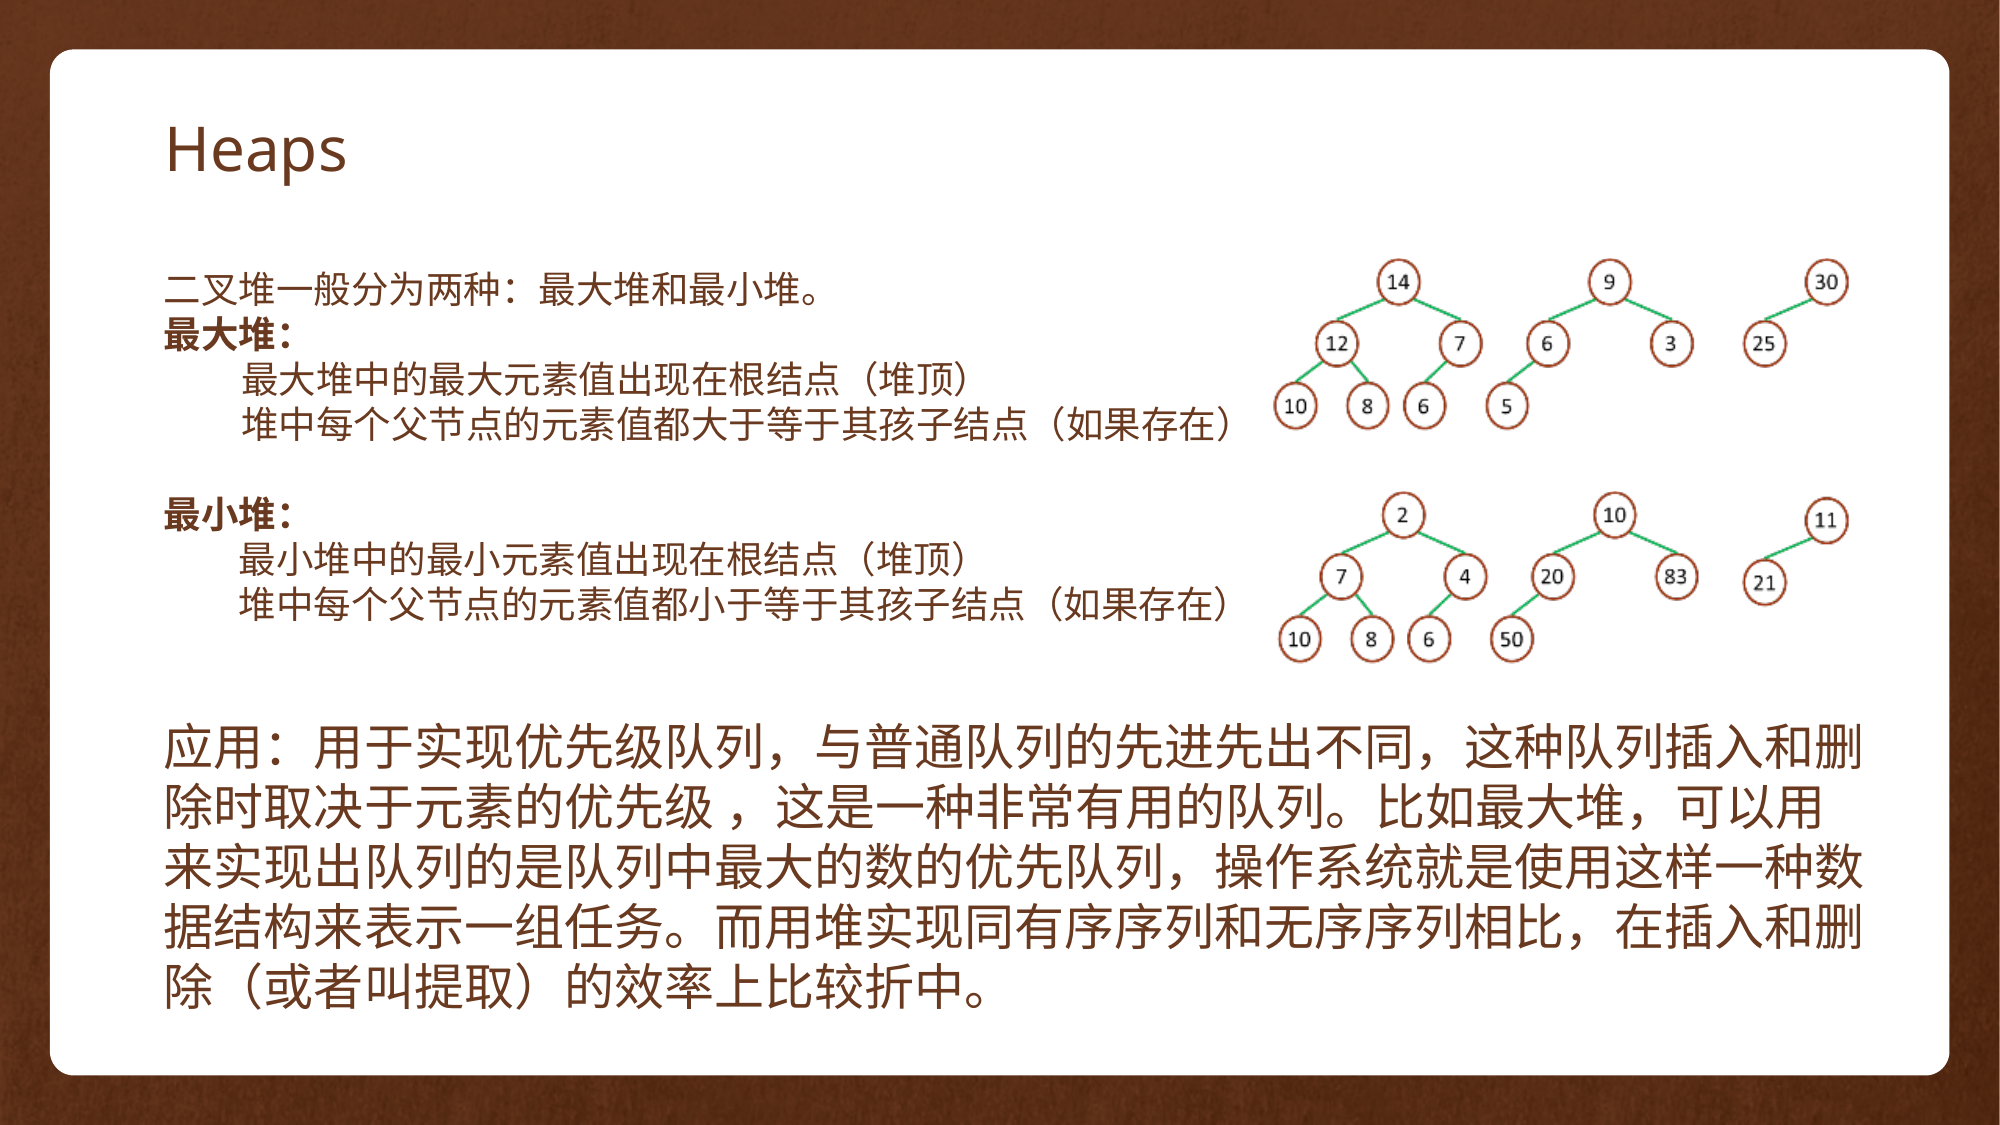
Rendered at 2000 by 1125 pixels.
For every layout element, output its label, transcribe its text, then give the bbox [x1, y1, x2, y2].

picture [1273, 491, 1852, 667]
title Heaps [149, 101, 1749, 192]
picture [1269, 258, 1852, 434]
text_box 二叉堆一般分为两种：最大堆和最小堆。 最大堆： 最大堆中的最大元素值出现在根结点（堆顶） 堆中每个父节点的元素值都大于等于其孩子结点（如果存在） 最小堆： 最小堆中的最小元素值出现在根结点（堆顶） 堆中每个父节点的元素值都小于等于其孩子结点（如果存在） 应用：用于实现优先级队列，与普通队列的先进先出不同，这种队列插入和删除时取决于元素的优先级 ，这是一种非常有用的队列。比如最大堆，可以用来实现出队列的是队列中最大的数的优先队列，操作系统就是使用这样一种数据结构来表示一组任务。而用堆实现同有序序列和无序序列相比，在插入和删除（或者叫提取）的效率上比较折中。 [149, 258, 1886, 1068]
